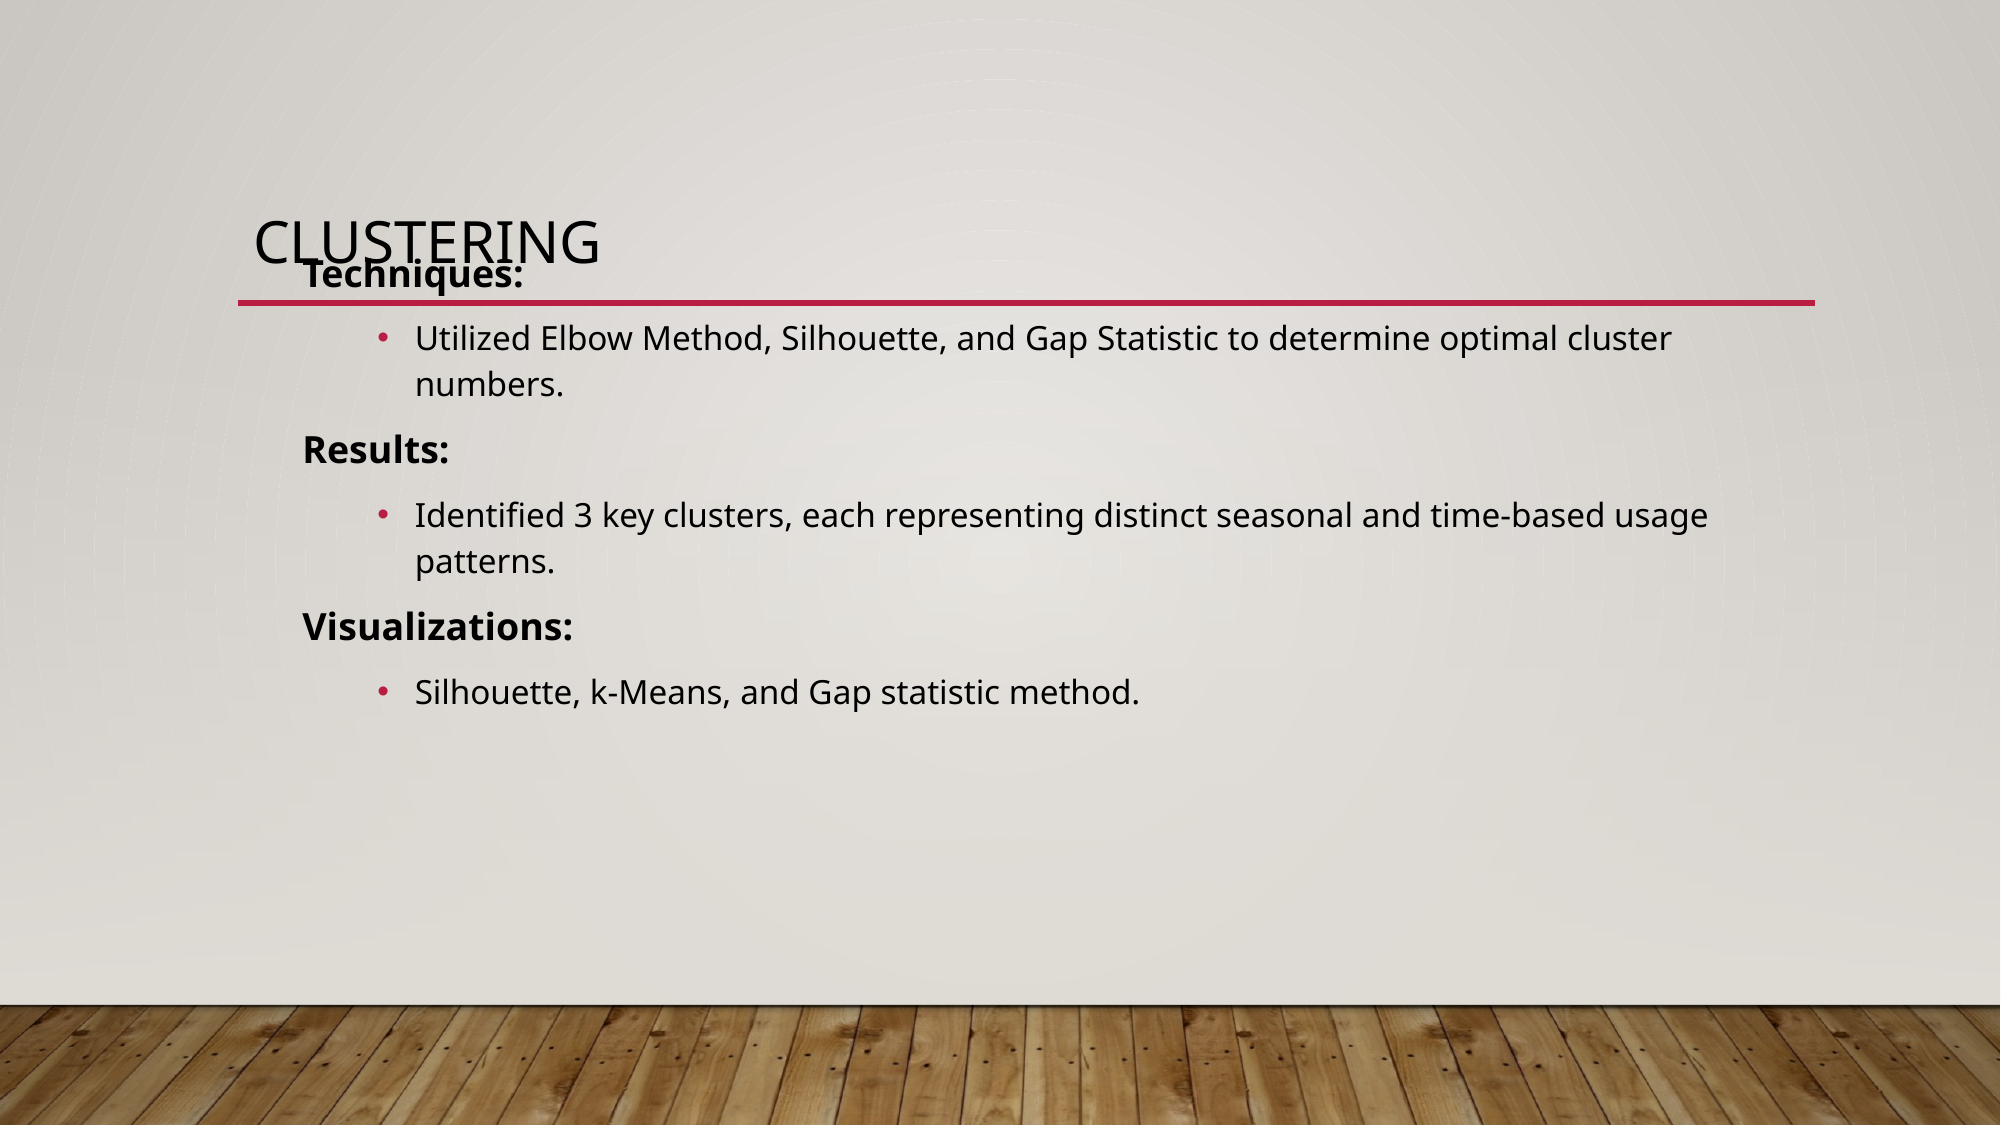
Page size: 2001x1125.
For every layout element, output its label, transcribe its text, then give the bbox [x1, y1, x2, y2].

title Clustering [238, 205, 1814, 341]
list Techniques: Utilized Elbow Method, Silhouette, and Gap Statistic to determine optimal cluster numbers. Results: Identified 3 key clusters, each representing distinct seasonal and time-based usage patterns. Visualizations: Silhouette, k-Means, and Gap statistic method. [212, 235, 1788, 890]
picture [0, 1005, 2000, 1125]
